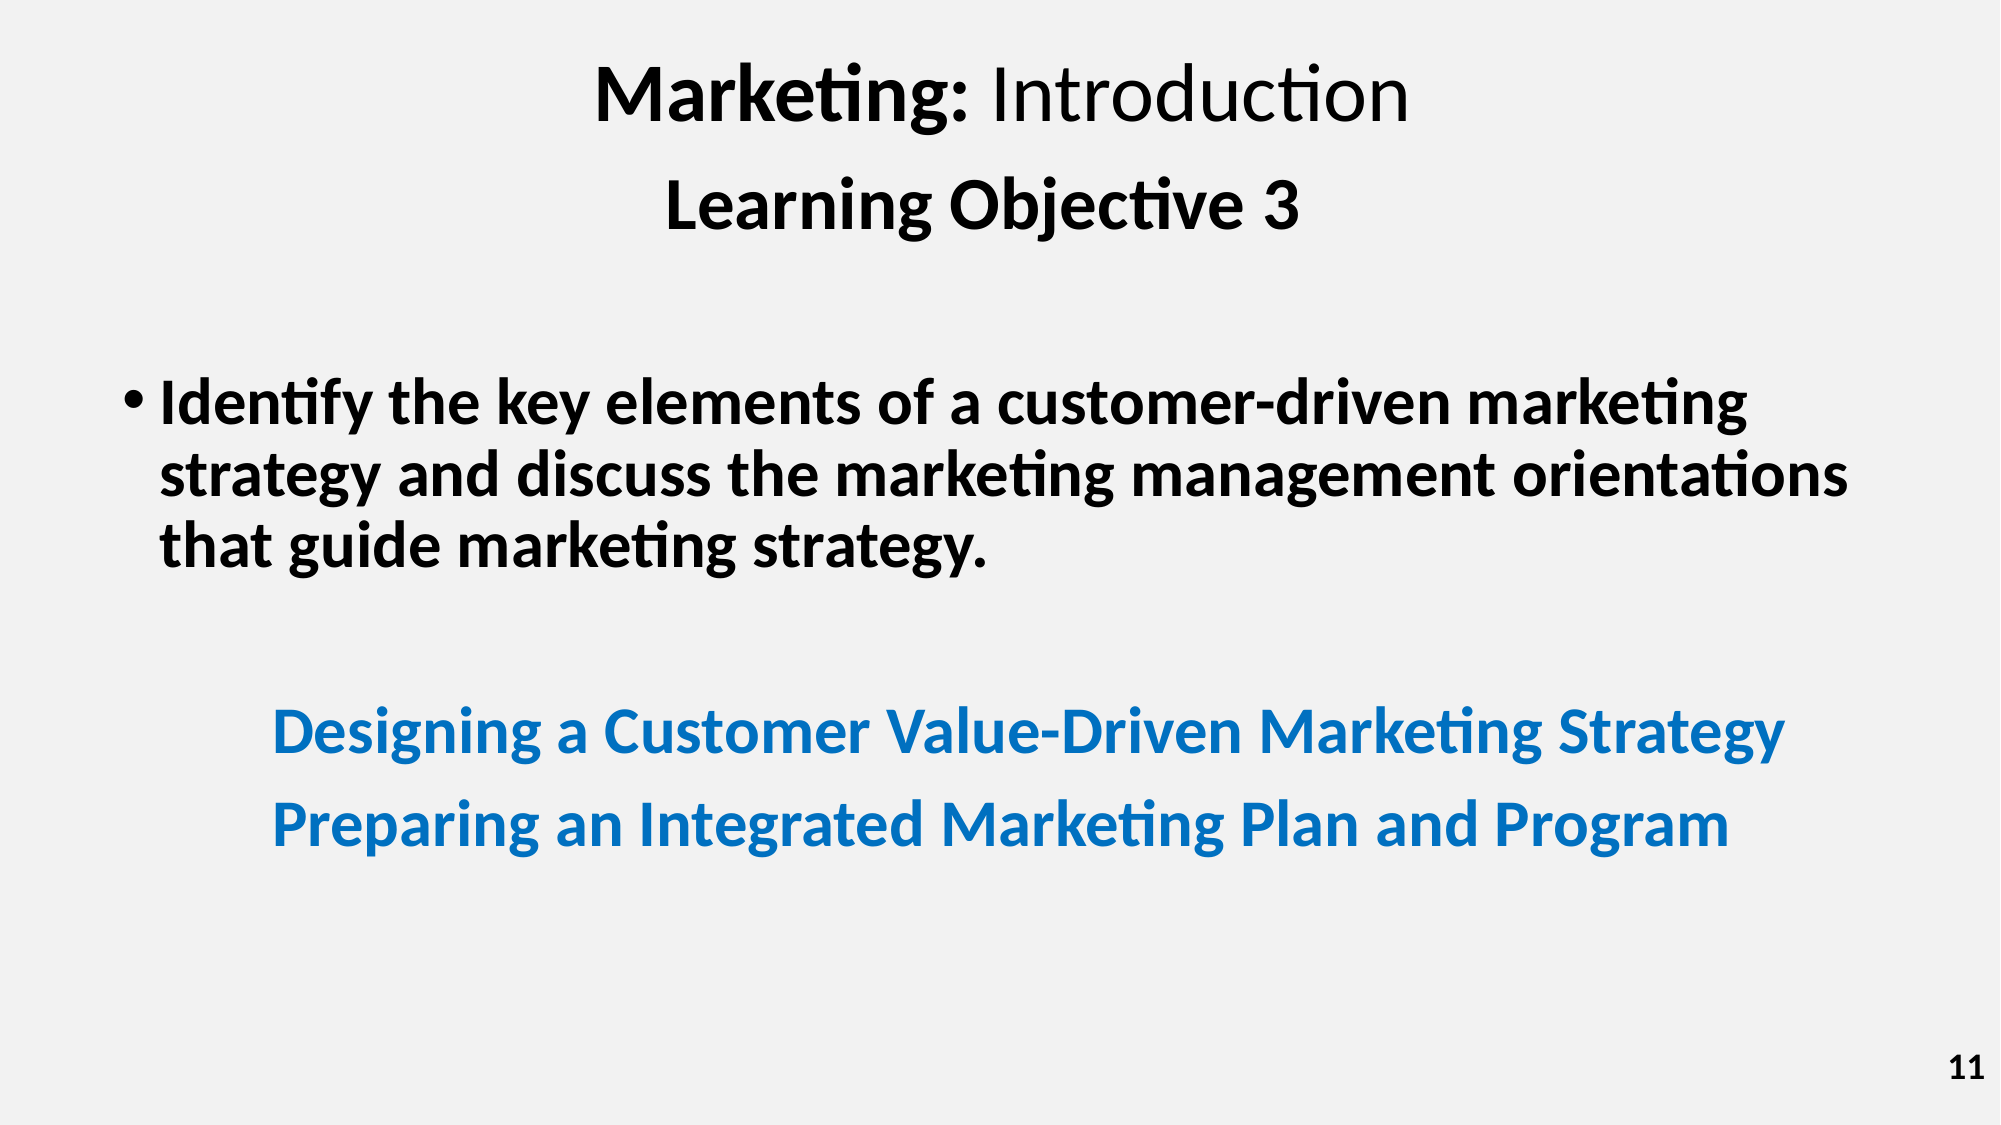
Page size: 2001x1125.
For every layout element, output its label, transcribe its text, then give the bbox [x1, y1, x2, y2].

list Learning Objective 3 [200, 157, 1767, 262]
title Marketing: Introduction [43, 1, 1962, 189]
list Identify the key elements of a customer-driven marketing strategy and discuss the marketing management orientations that guide marketing strategy. Designing a Customer Value-Driven Marketing Strategy Preparing an Integrated Marketing Plan and Program [107, 359, 1906, 937]
text_box 11 [1808, 1034, 2000, 1095]
